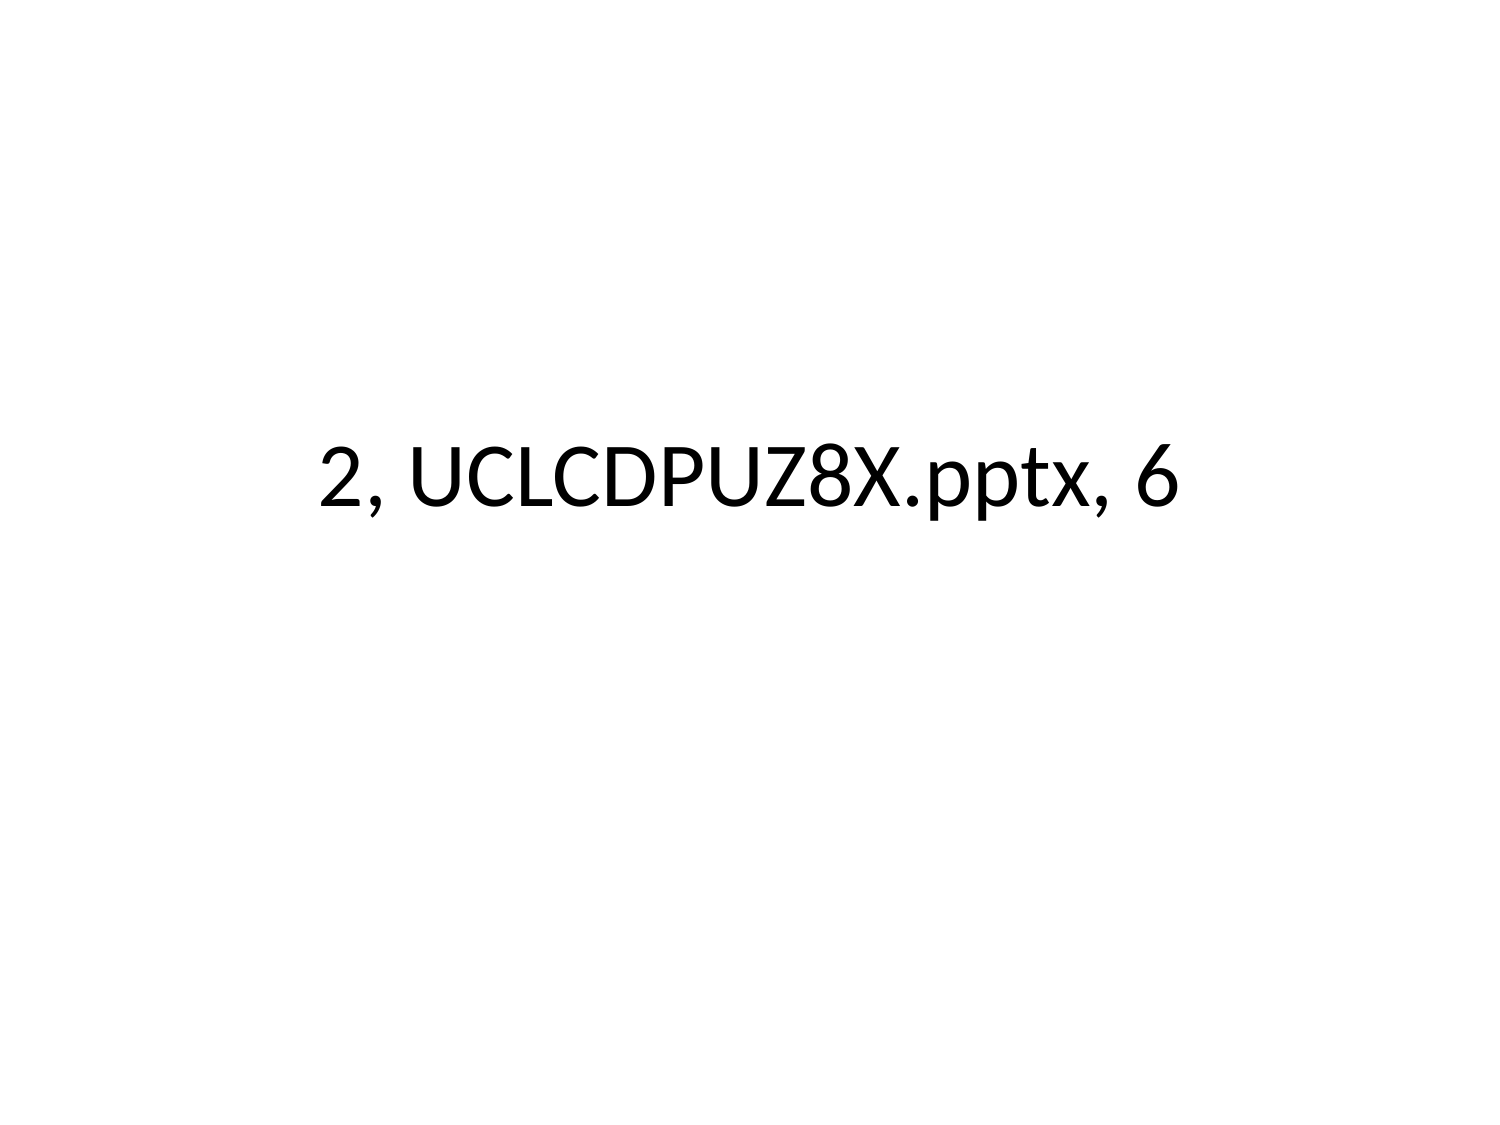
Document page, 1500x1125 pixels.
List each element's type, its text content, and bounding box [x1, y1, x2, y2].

title 2, UCLCDPUZ8X.pptx, 6 [112, 349, 1388, 591]
